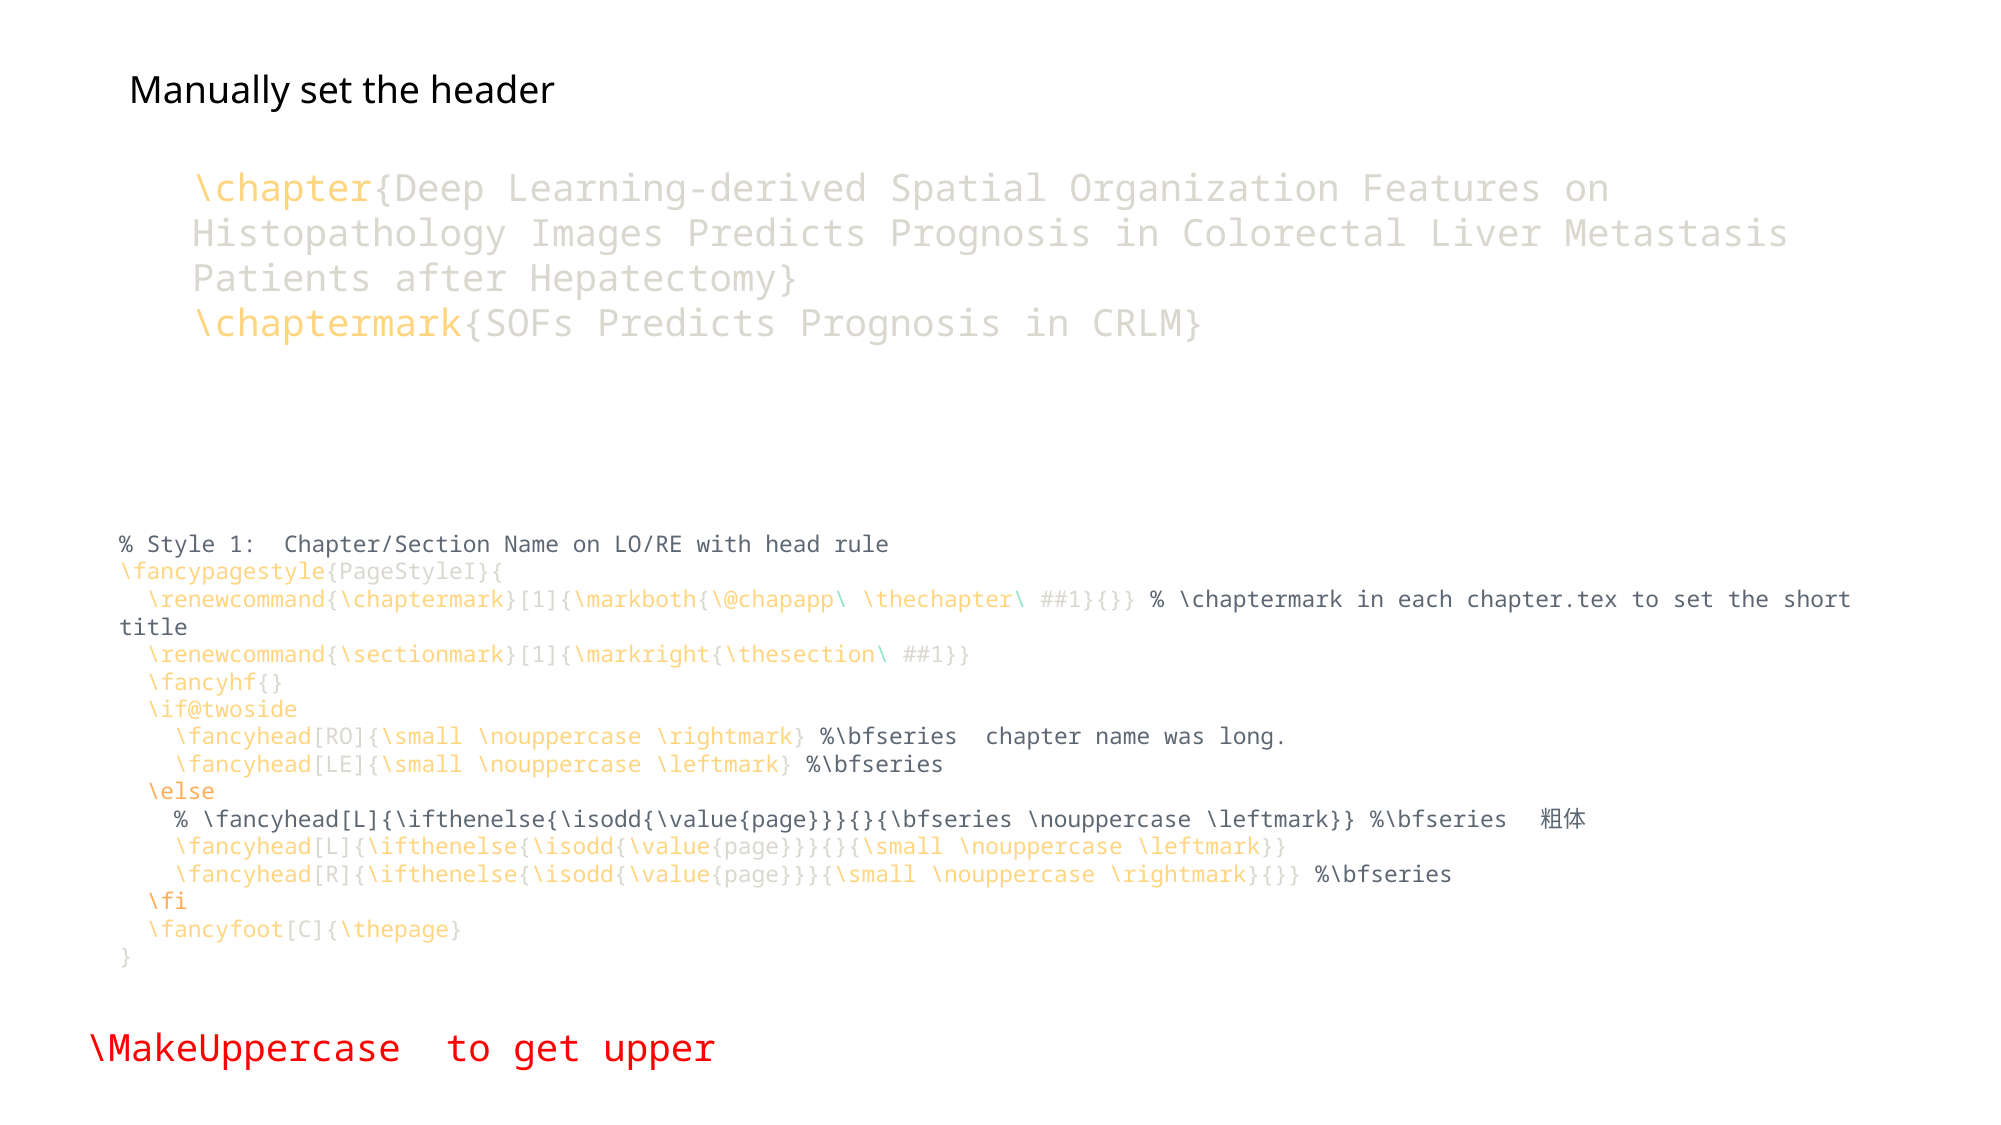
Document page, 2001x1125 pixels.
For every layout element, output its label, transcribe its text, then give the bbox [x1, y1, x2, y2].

text_box \MakeUppercase to get upper [71, 1016, 1071, 1077]
text_box Manually set the header [114, 58, 1580, 118]
text_box % Style 1: Chapter/Section Name on LO/RE with head rule \fancypagestyle{PageStyleI}{ \renewcommand{\chaptermark}[1]{\markboth{\@chapapp\ \thechapter\ ##1}{}} % \chaptermark in each chapter.tex to set the short title \renewcommand{\sectionmark}[1]{\markright{\thesection\ ##1}} \fancyhf{} \if@twoside \fancyhead[RO]{\small \nouppercase \rightmark} %\bfseries chapter name was long. \fancyhead[LE]{\small \nouppercase \leftmark} %\bfseries \else % \fancyhead[L]{\ifthenelse{\isodd{\value{page}}}{}{\bfseries \nouppercase \leftmark}} %\bfseries 粗体 \fancyhead[L]{\ifthenelse{\isodd{\value{page}}}{}{\small \nouppercase \leftmark}} \fancyhead[R]{\ifthenelse{\isodd{\value{page}}}{\small \nouppercase \rightmark}{}} %\bfseries \fi \fancyfoot[C]{\thepage} } [104, 522, 1949, 977]
text_box \chapter{Deep Learning-derived Spatial Organization Features on Histopathology Images Predicts Prognosis in Colorectal Liver Metastasis Patients after Hepatectomy} \chaptermark{SOFs Predicts Prognosis in CRLM} [177, 156, 1940, 442]
